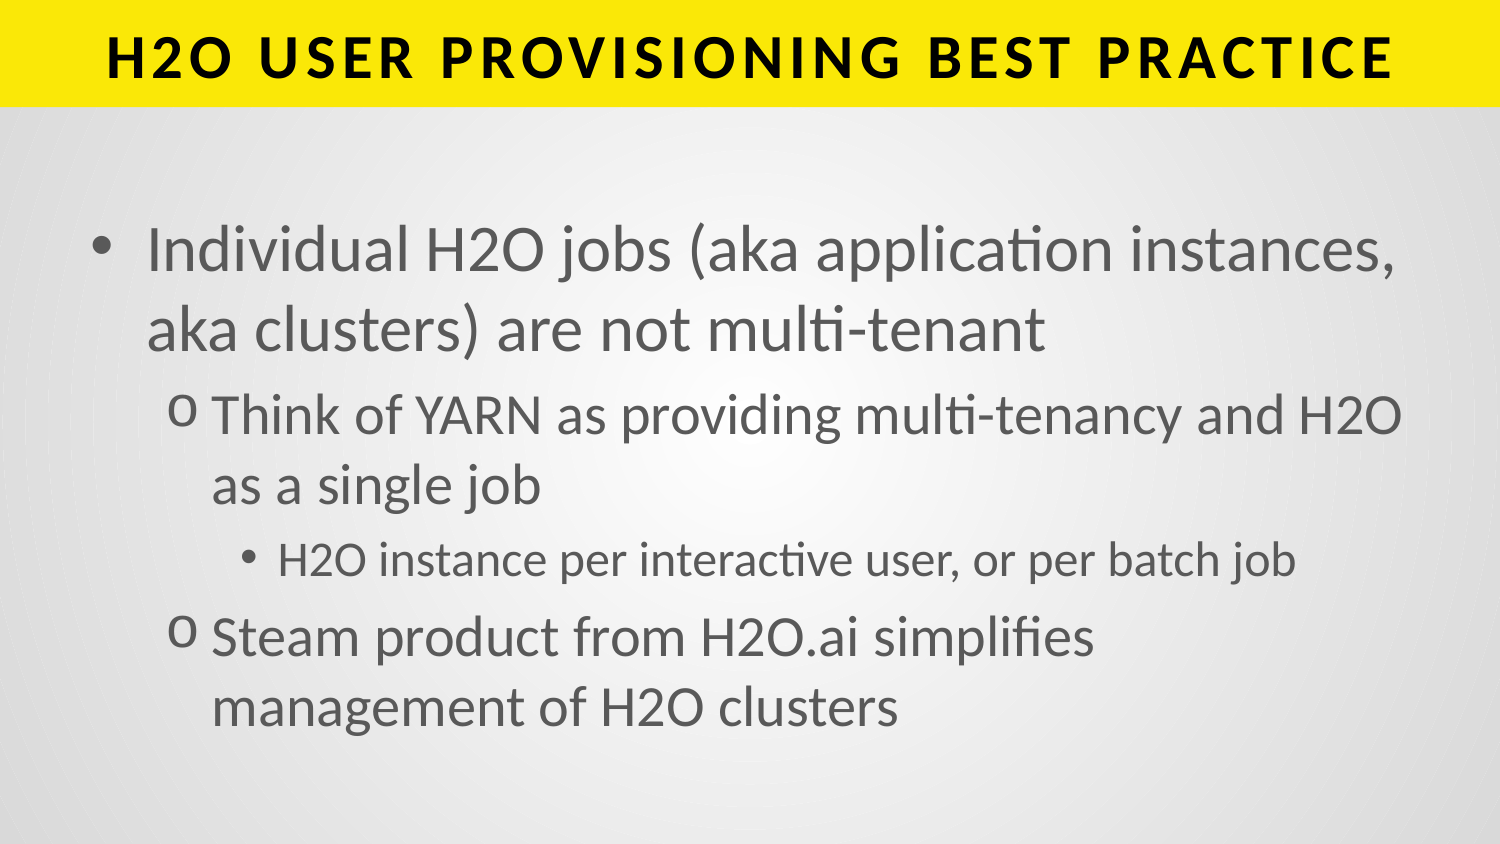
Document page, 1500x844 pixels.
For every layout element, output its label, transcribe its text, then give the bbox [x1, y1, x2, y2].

title H2O USER PROVISIONING BEST PRACTICE [75, 0, 1425, 108]
list Individual H2O jobs (aka application instances, aka clusters) are not multi-tenant Think of YARN as providing multi-tenancy and H2O as a single job H2O instance per interactive user, or per batch job Steam product from H2O.ai simplifies management of H2O clusters [75, 196, 1425, 754]
